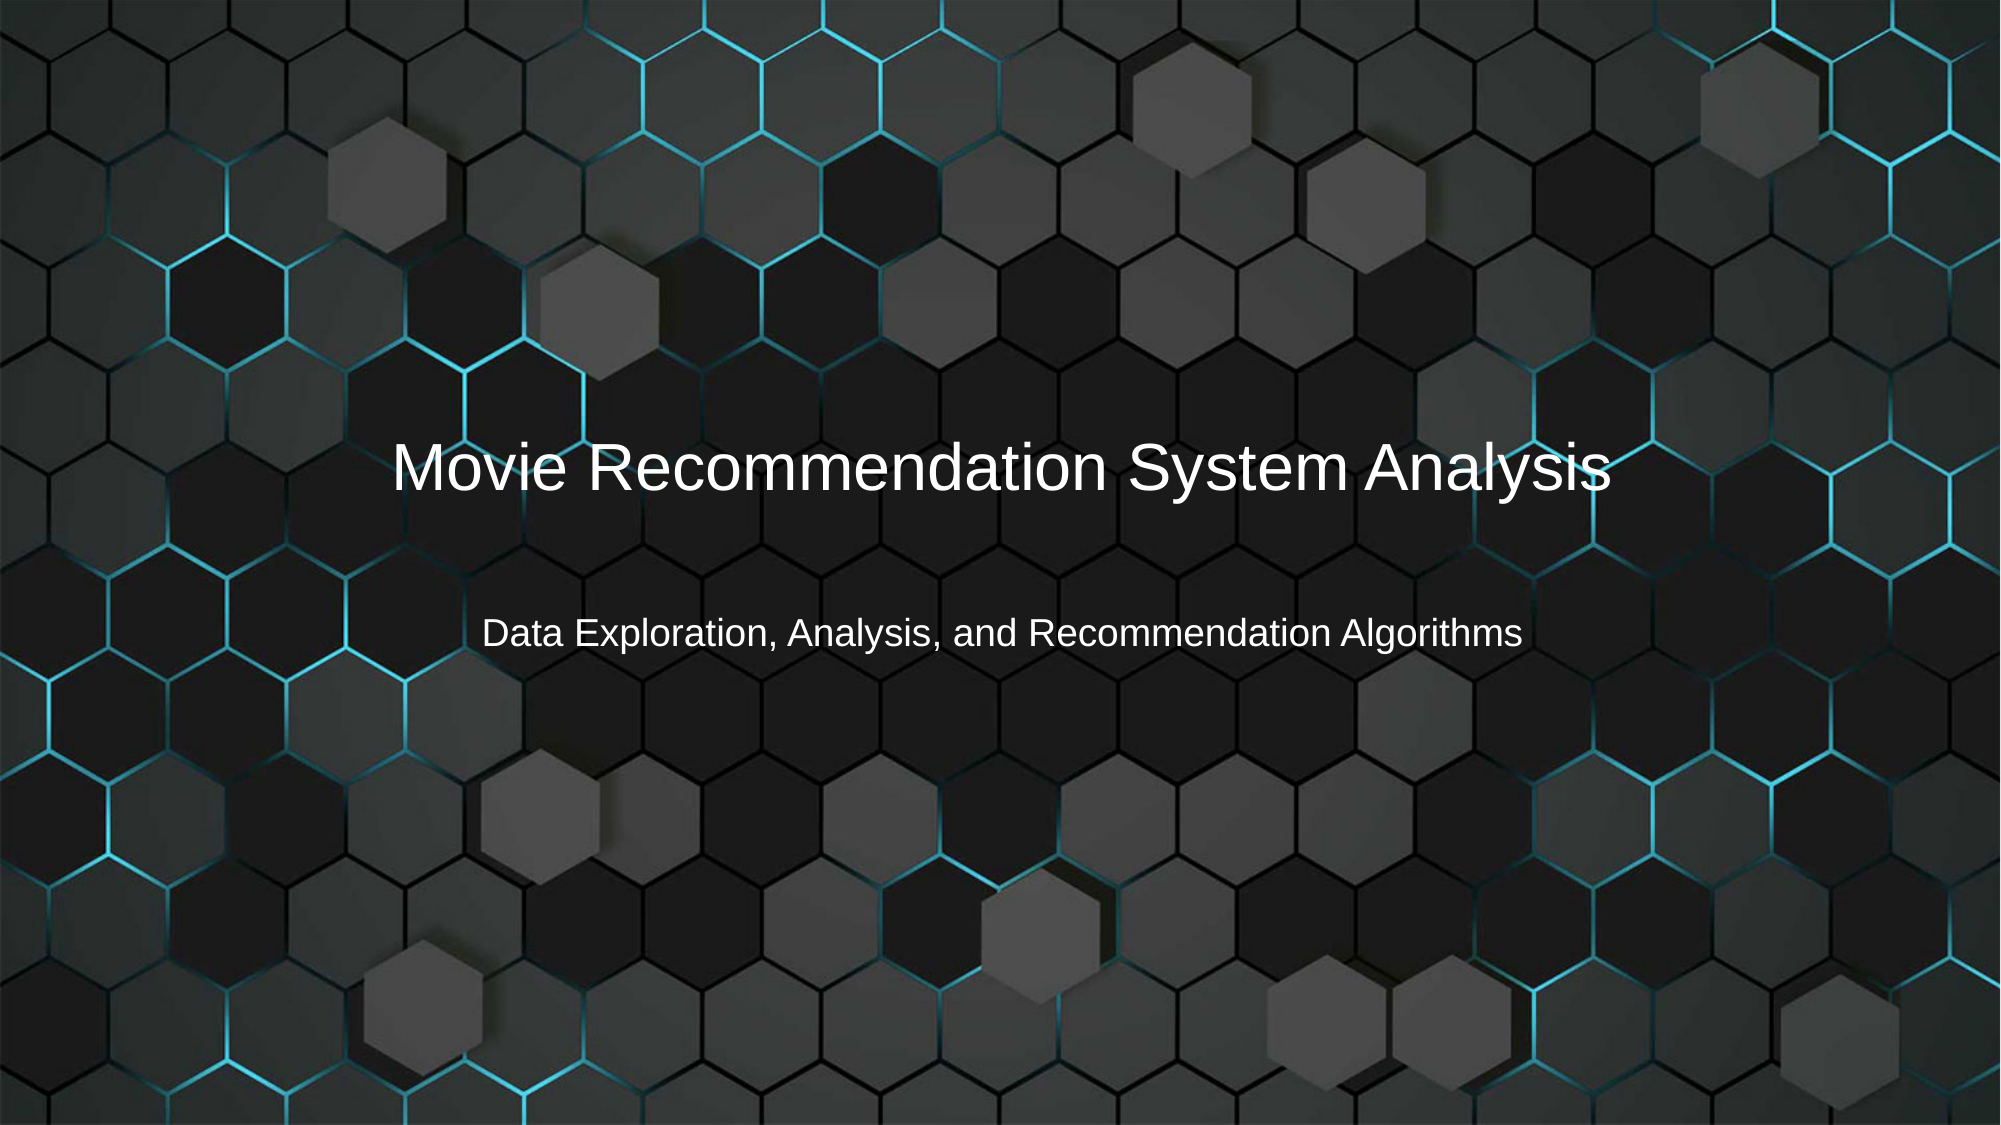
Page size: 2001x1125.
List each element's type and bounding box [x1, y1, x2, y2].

picture [0, 0, 2001, 1125]
text_box [45, 415, 1960, 663]
